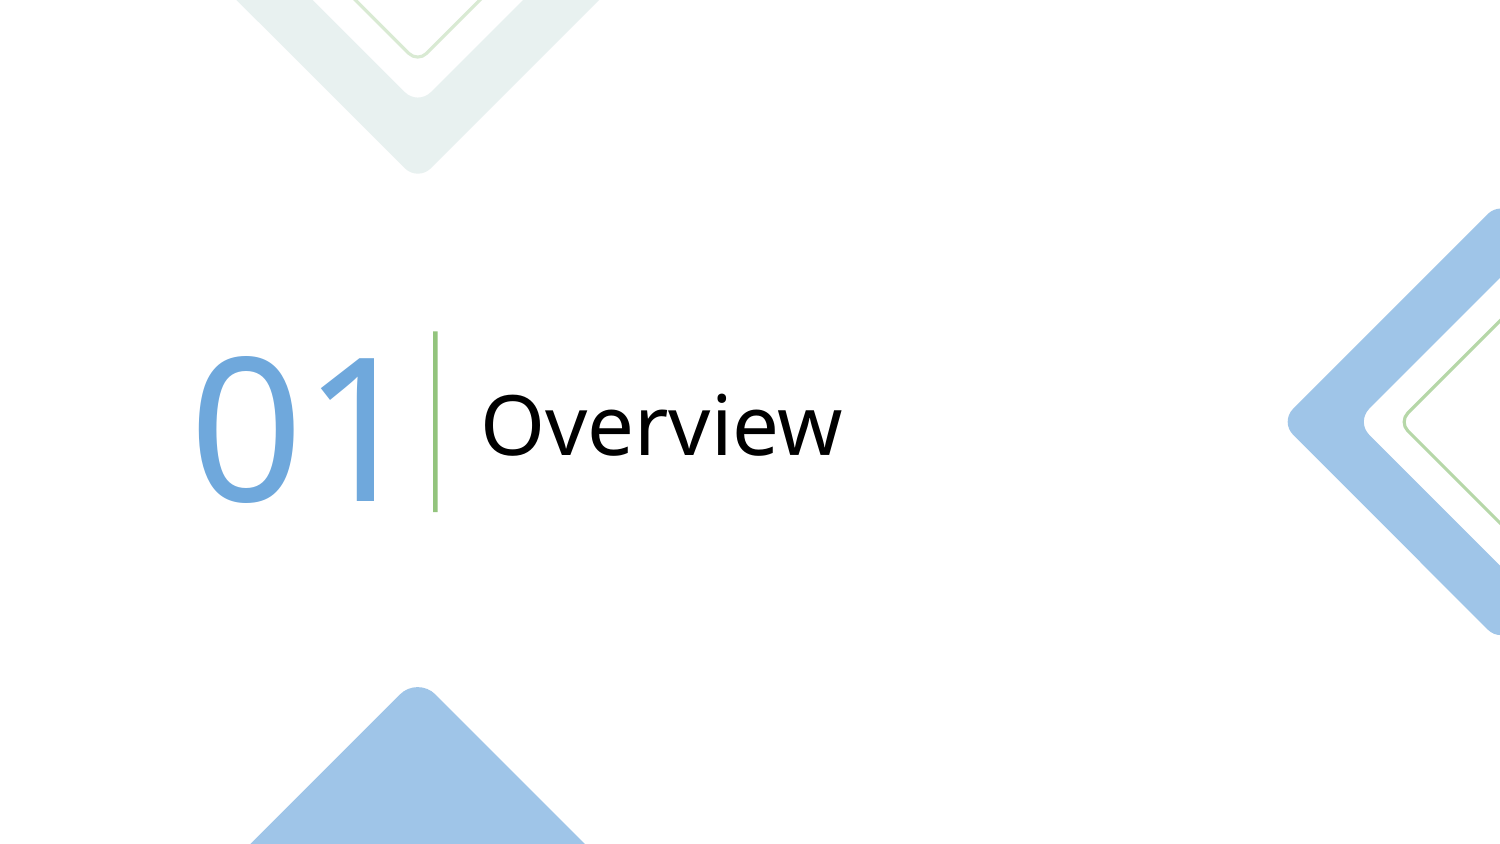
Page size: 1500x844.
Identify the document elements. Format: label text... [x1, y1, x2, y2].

title Overview [465, 338, 1141, 506]
title 01 [159, 331, 434, 513]
